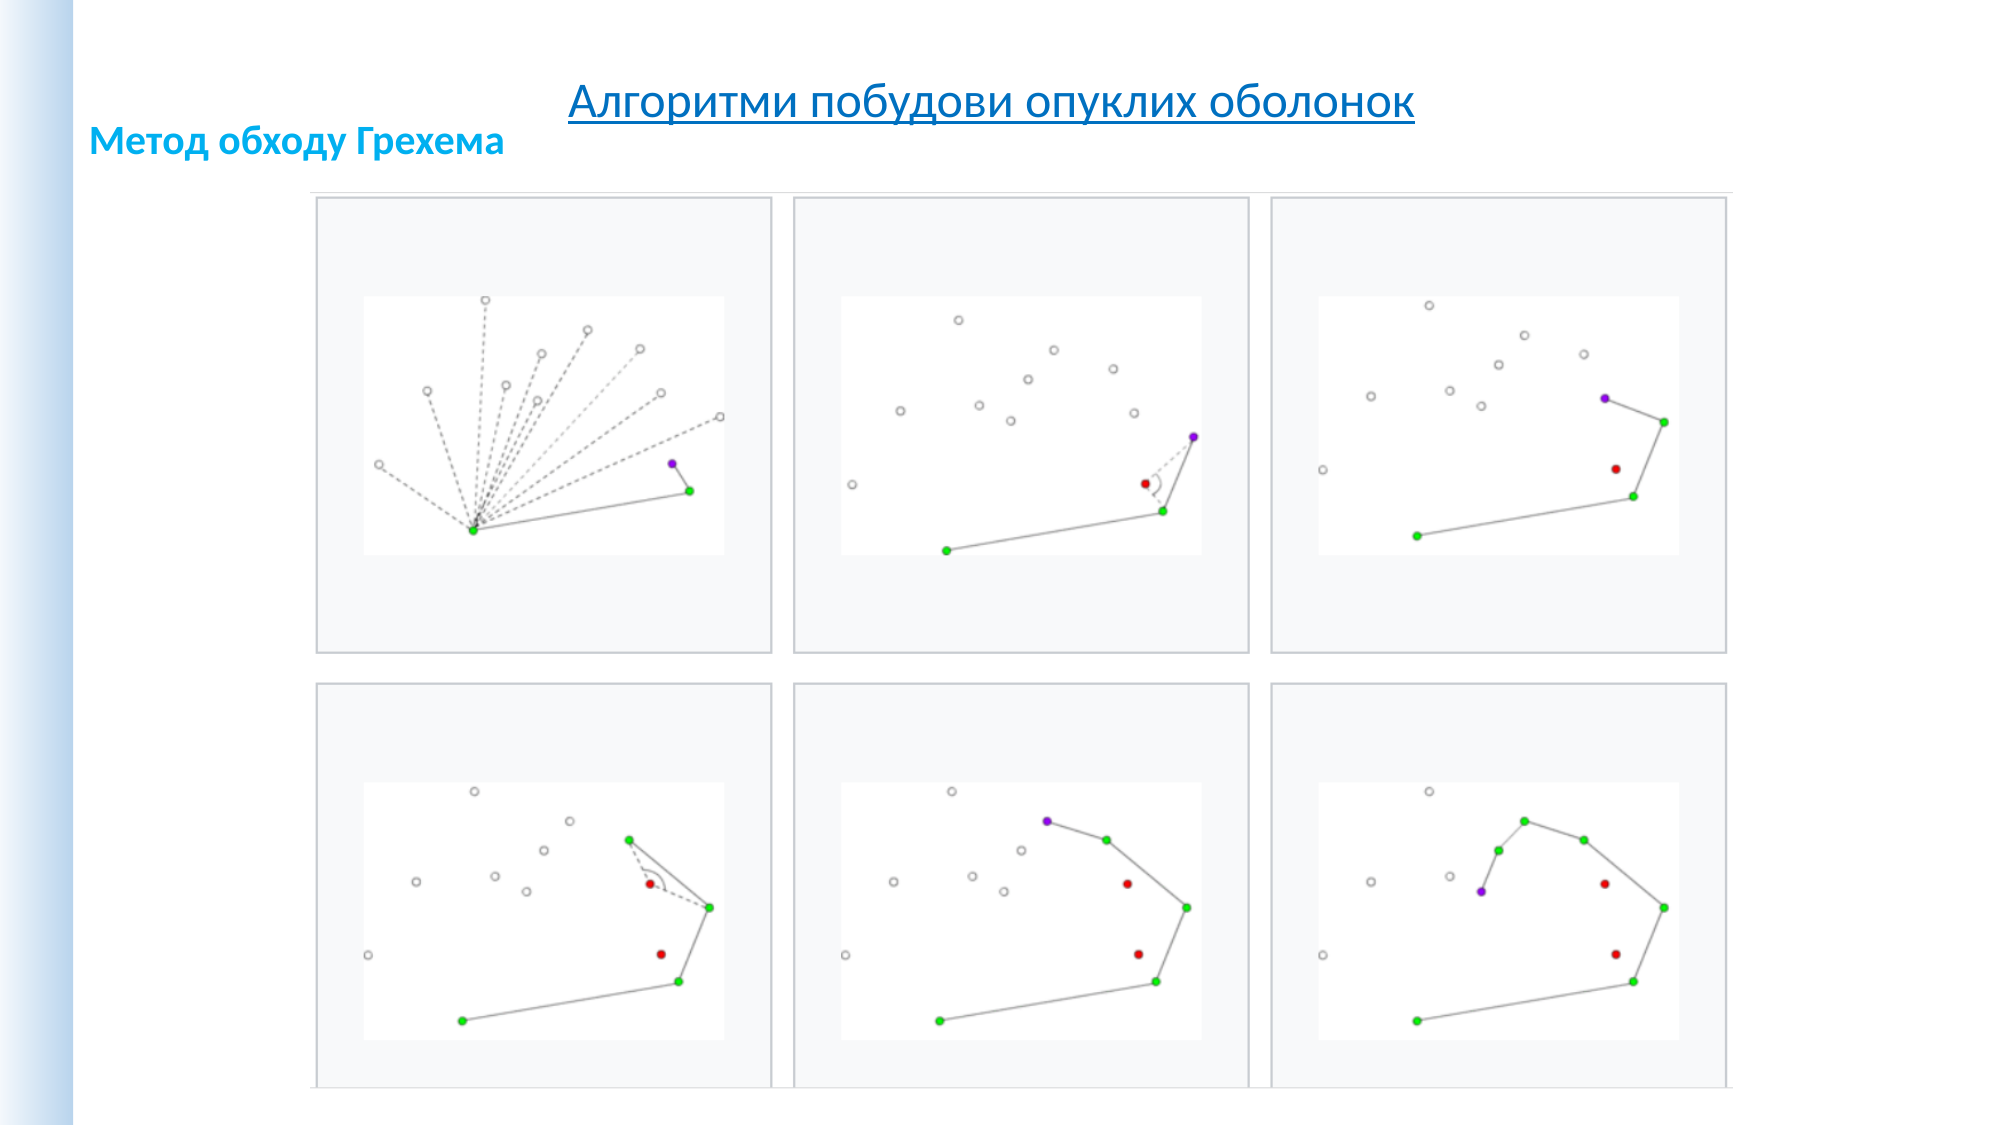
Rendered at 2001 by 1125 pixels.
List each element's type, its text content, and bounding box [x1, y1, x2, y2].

text_box Метод обходу Грехема [73, 105, 520, 171]
picture [310, 192, 1733, 1093]
text_box Алгоритми побудови опуклих оболонок [553, 60, 1625, 136]
text_box [0, 0, 74, 1125]
